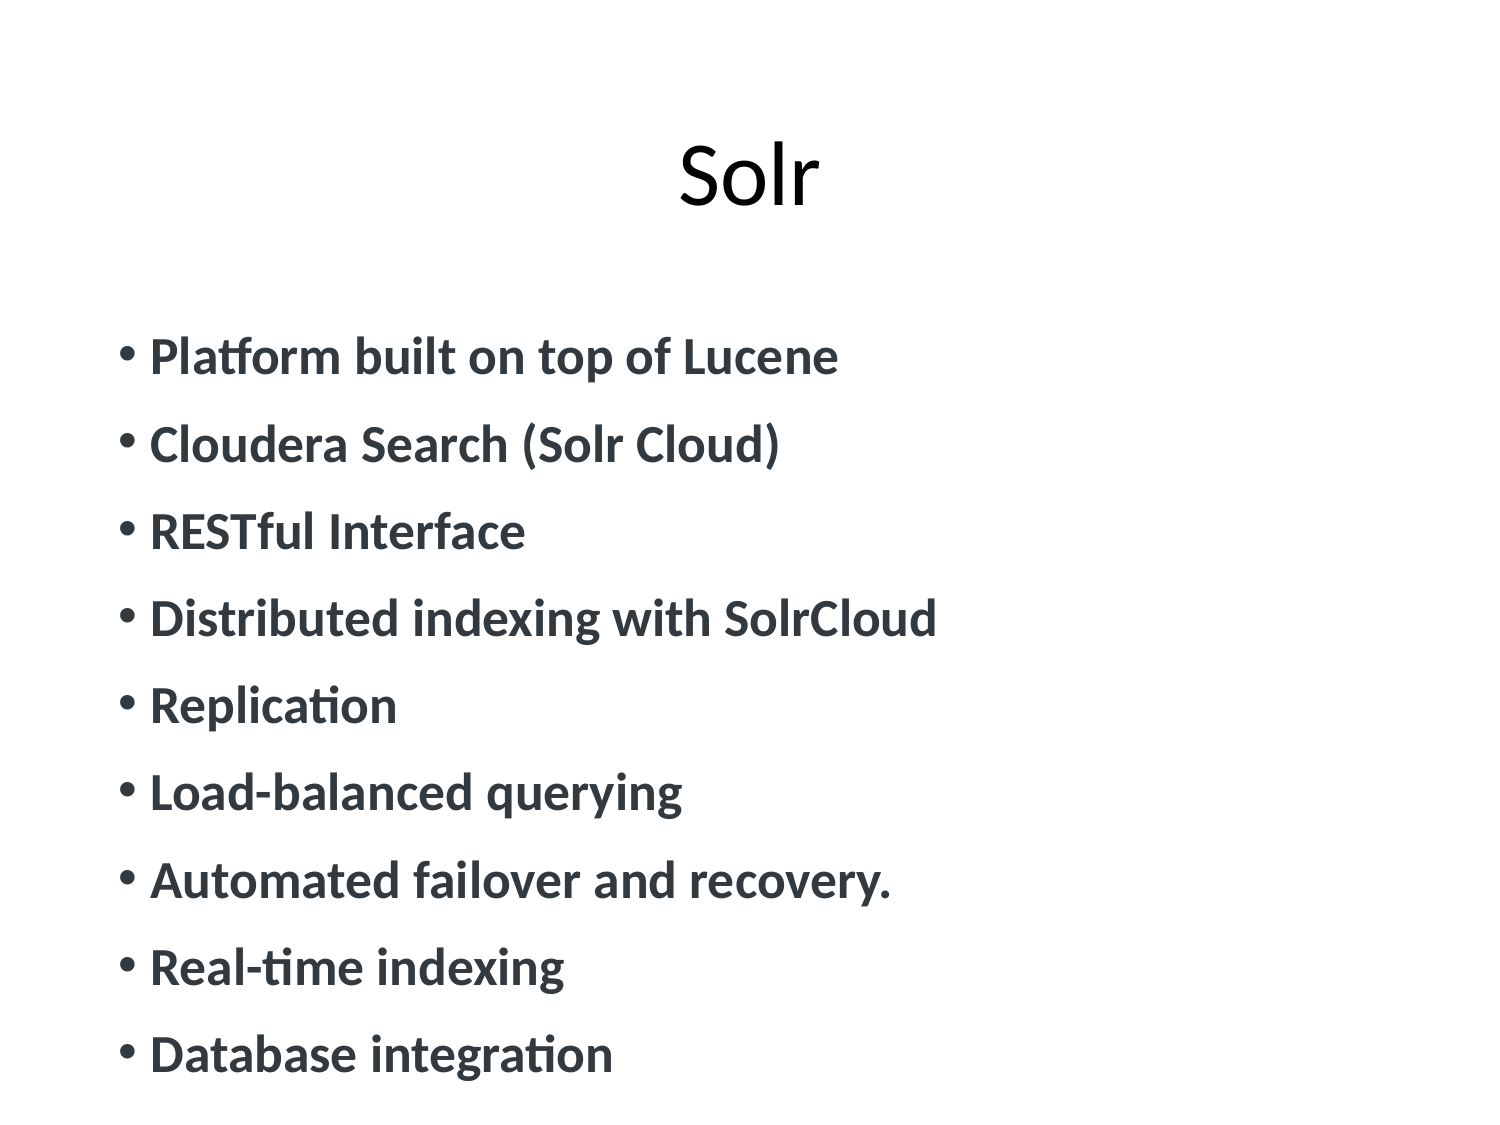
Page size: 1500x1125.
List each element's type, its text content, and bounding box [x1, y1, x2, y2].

list Platform built on top of Lucene Cloudera Search (Solr Cloud) RESTful Interface Distributed indexing with SolrCloud Replication Load-balanced querying Automated failover and recovery. Real-time indexing Database integration [102, 313, 1398, 1095]
title Solr [102, 59, 1398, 278]
